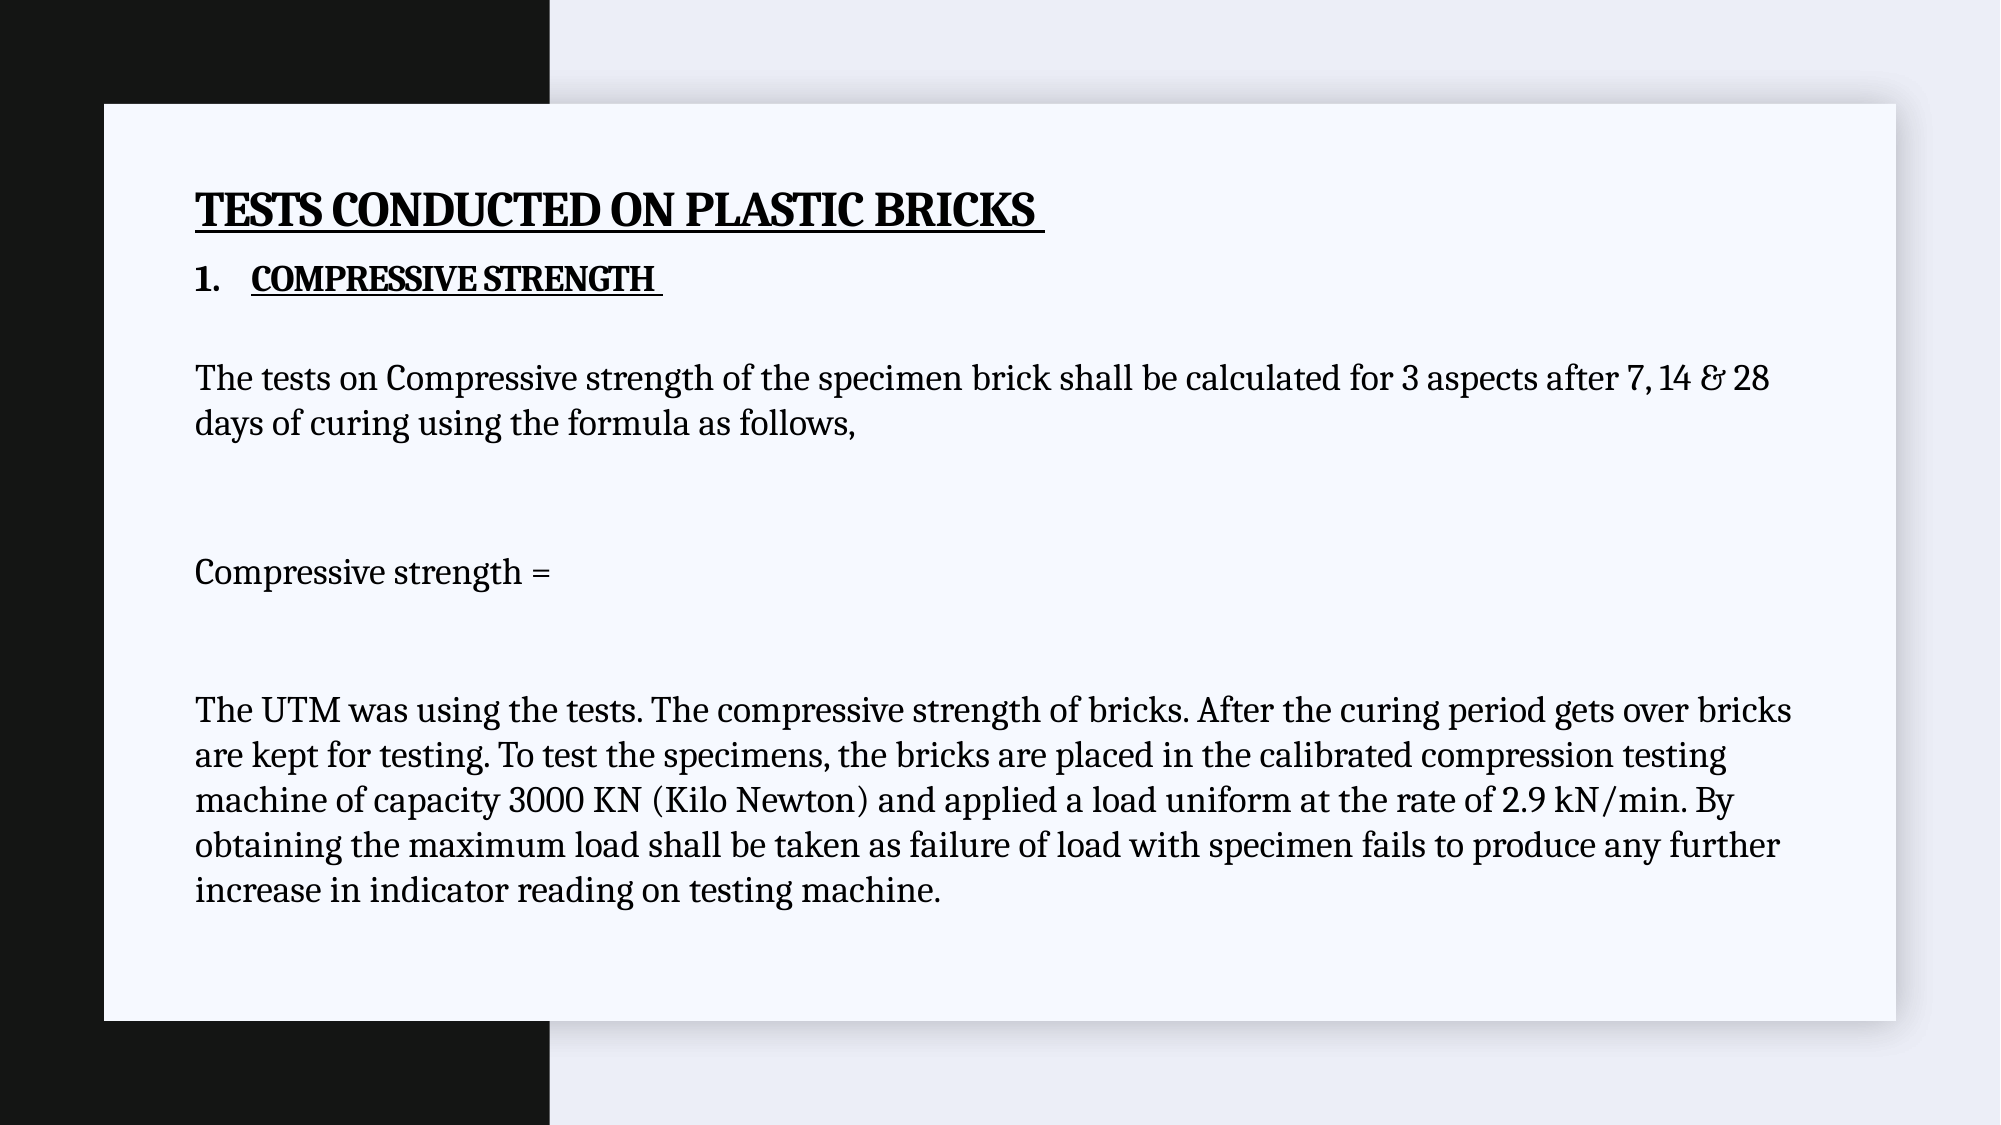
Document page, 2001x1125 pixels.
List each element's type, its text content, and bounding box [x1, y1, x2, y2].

text_box COMPRESSIVE STRENGTH [179, 230, 1830, 328]
title TESTS CONDUCTED ON PLASTIC BRICKS [180, 162, 1830, 230]
